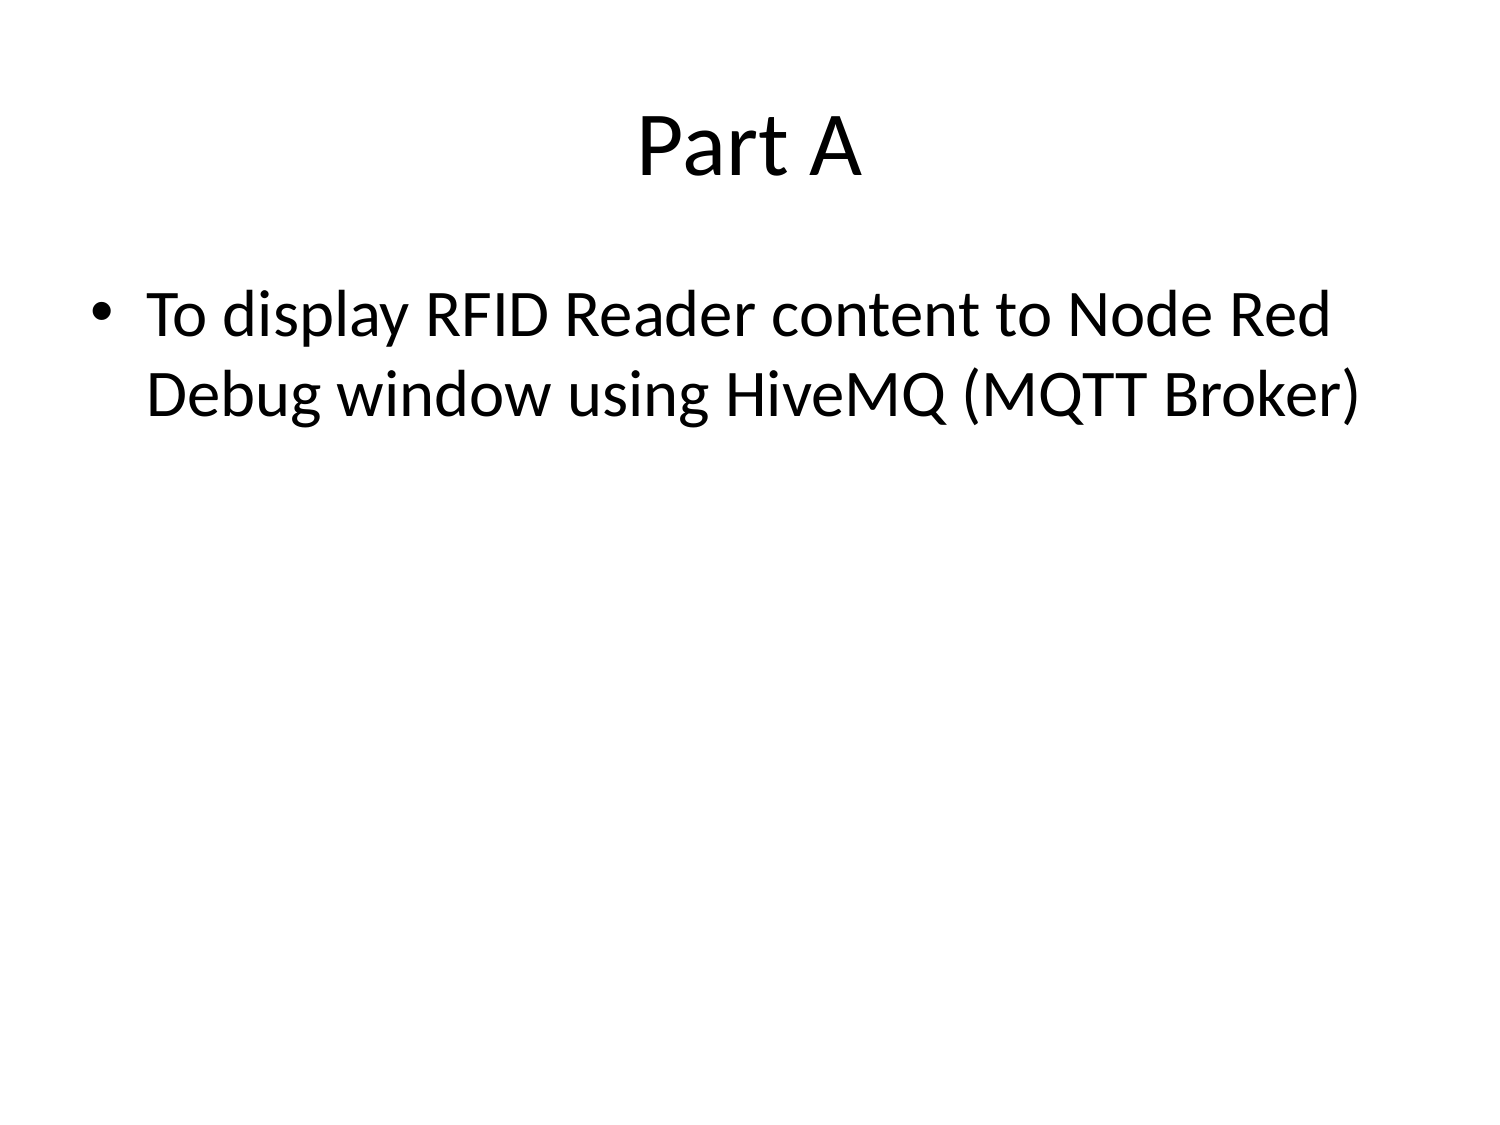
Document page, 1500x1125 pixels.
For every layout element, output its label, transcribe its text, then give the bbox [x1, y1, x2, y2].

list To display RFID Reader content to Node Red Debug window using HiveMQ (MQTT Broker) [75, 262, 1425, 1005]
title Part A [75, 45, 1425, 233]
